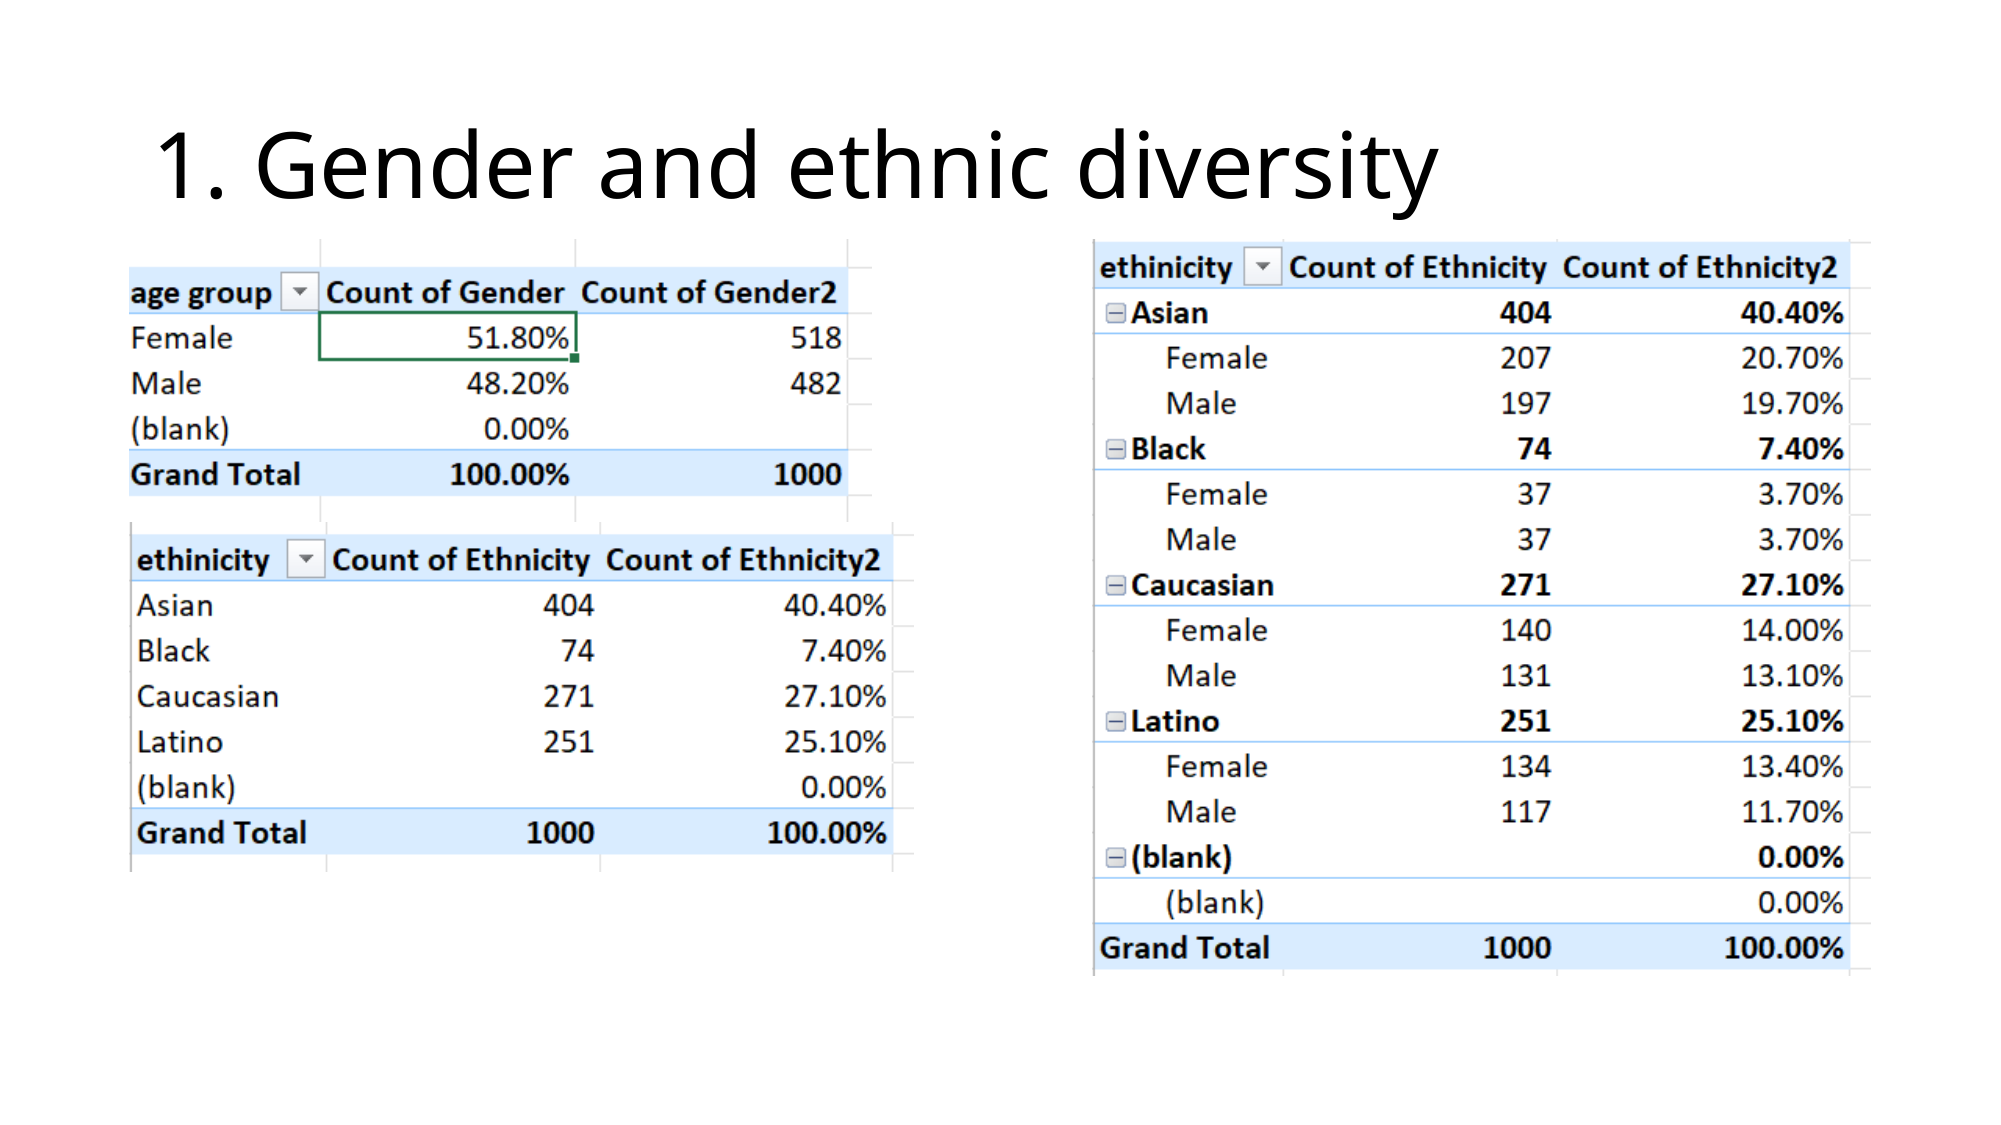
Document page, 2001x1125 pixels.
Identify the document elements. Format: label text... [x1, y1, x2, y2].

title 1. Gender and ethnic diversity [137, 59, 1863, 278]
picture [128, 239, 915, 872]
picture [1091, 239, 1872, 977]
